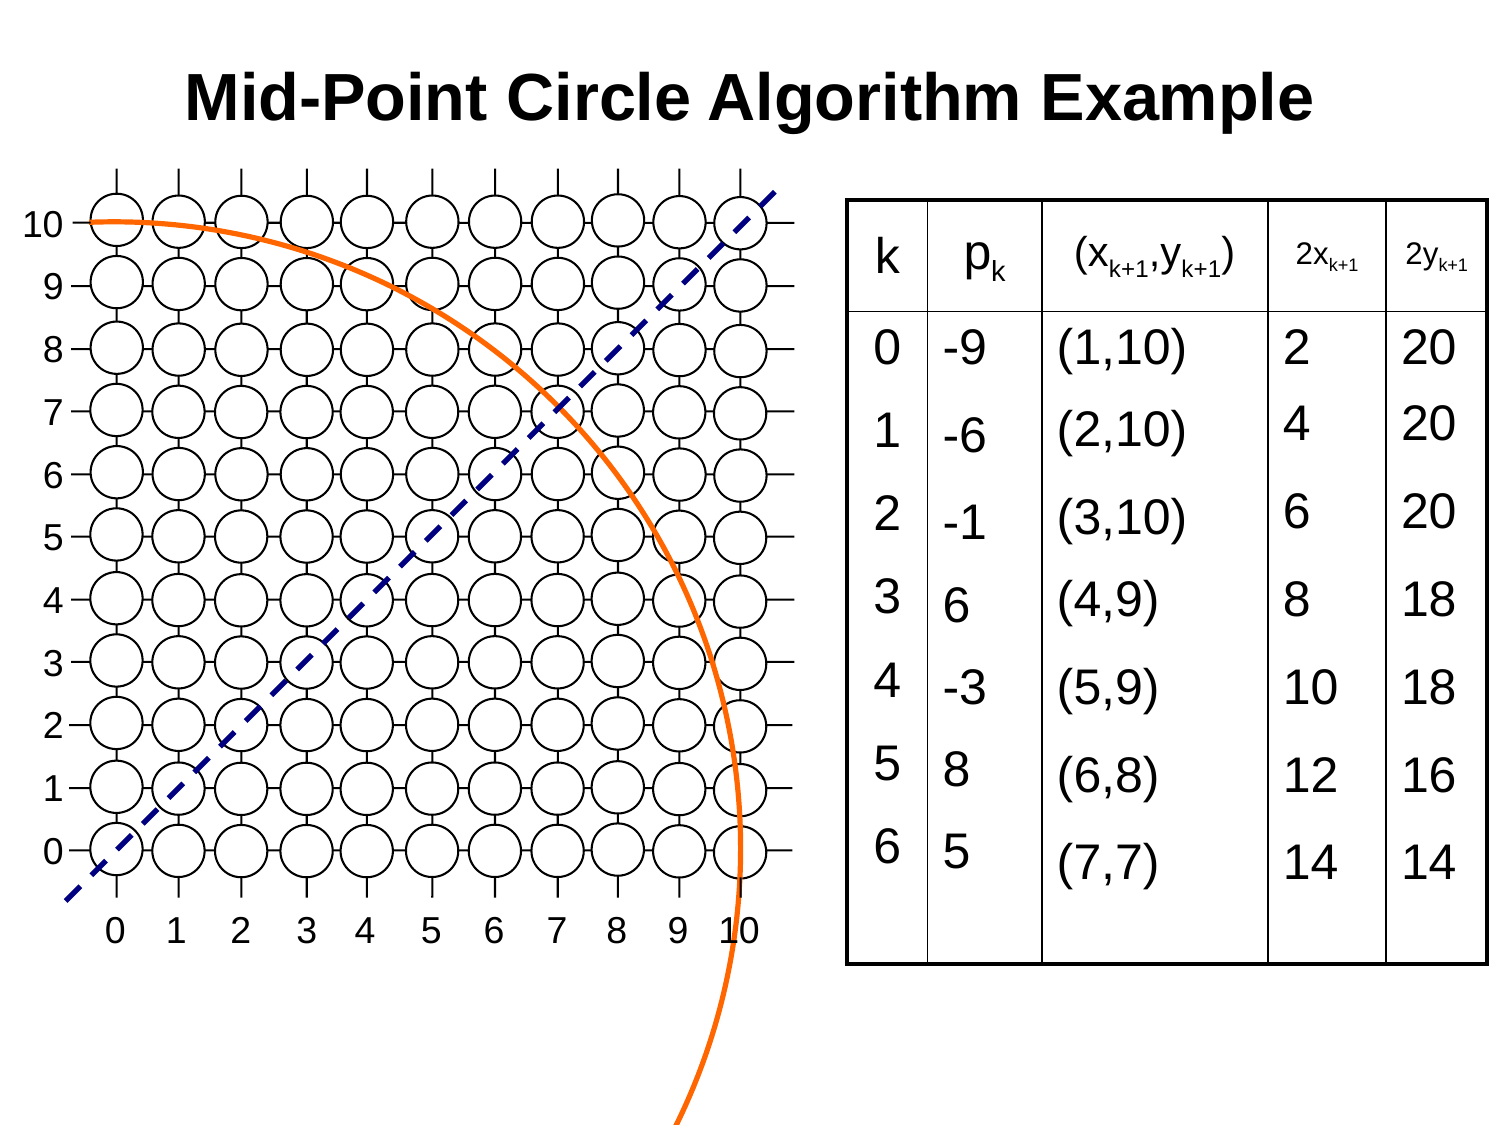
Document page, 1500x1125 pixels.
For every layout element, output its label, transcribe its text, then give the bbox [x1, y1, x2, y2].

title Mid-Point Circle Algorithm Example [74, 0, 1426, 188]
table_cell 2 4 6 8 10 12 14 [1269, 312, 1385, 962]
table_header k [849, 202, 927, 311]
table_header 2yk+1 [1387, 202, 1485, 311]
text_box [0, 168, 795, 1125]
table_header pk [928, 202, 1041, 311]
table_header (xk+1,yk+1) [1043, 202, 1267, 311]
table_cell (1,10) (2,10) (3,10) (4,9) (5,9) (6,8) (7,7) [1043, 312, 1267, 962]
table_cell 20 20 20 18 18 16 14 [1387, 312, 1485, 962]
table_header 2xk+1 [1269, 202, 1385, 311]
table_cell -9 -6 -1 6 -3 8 5 [928, 312, 1041, 962]
table_cell 0 1 2 3 4 5 6 [849, 312, 927, 962]
